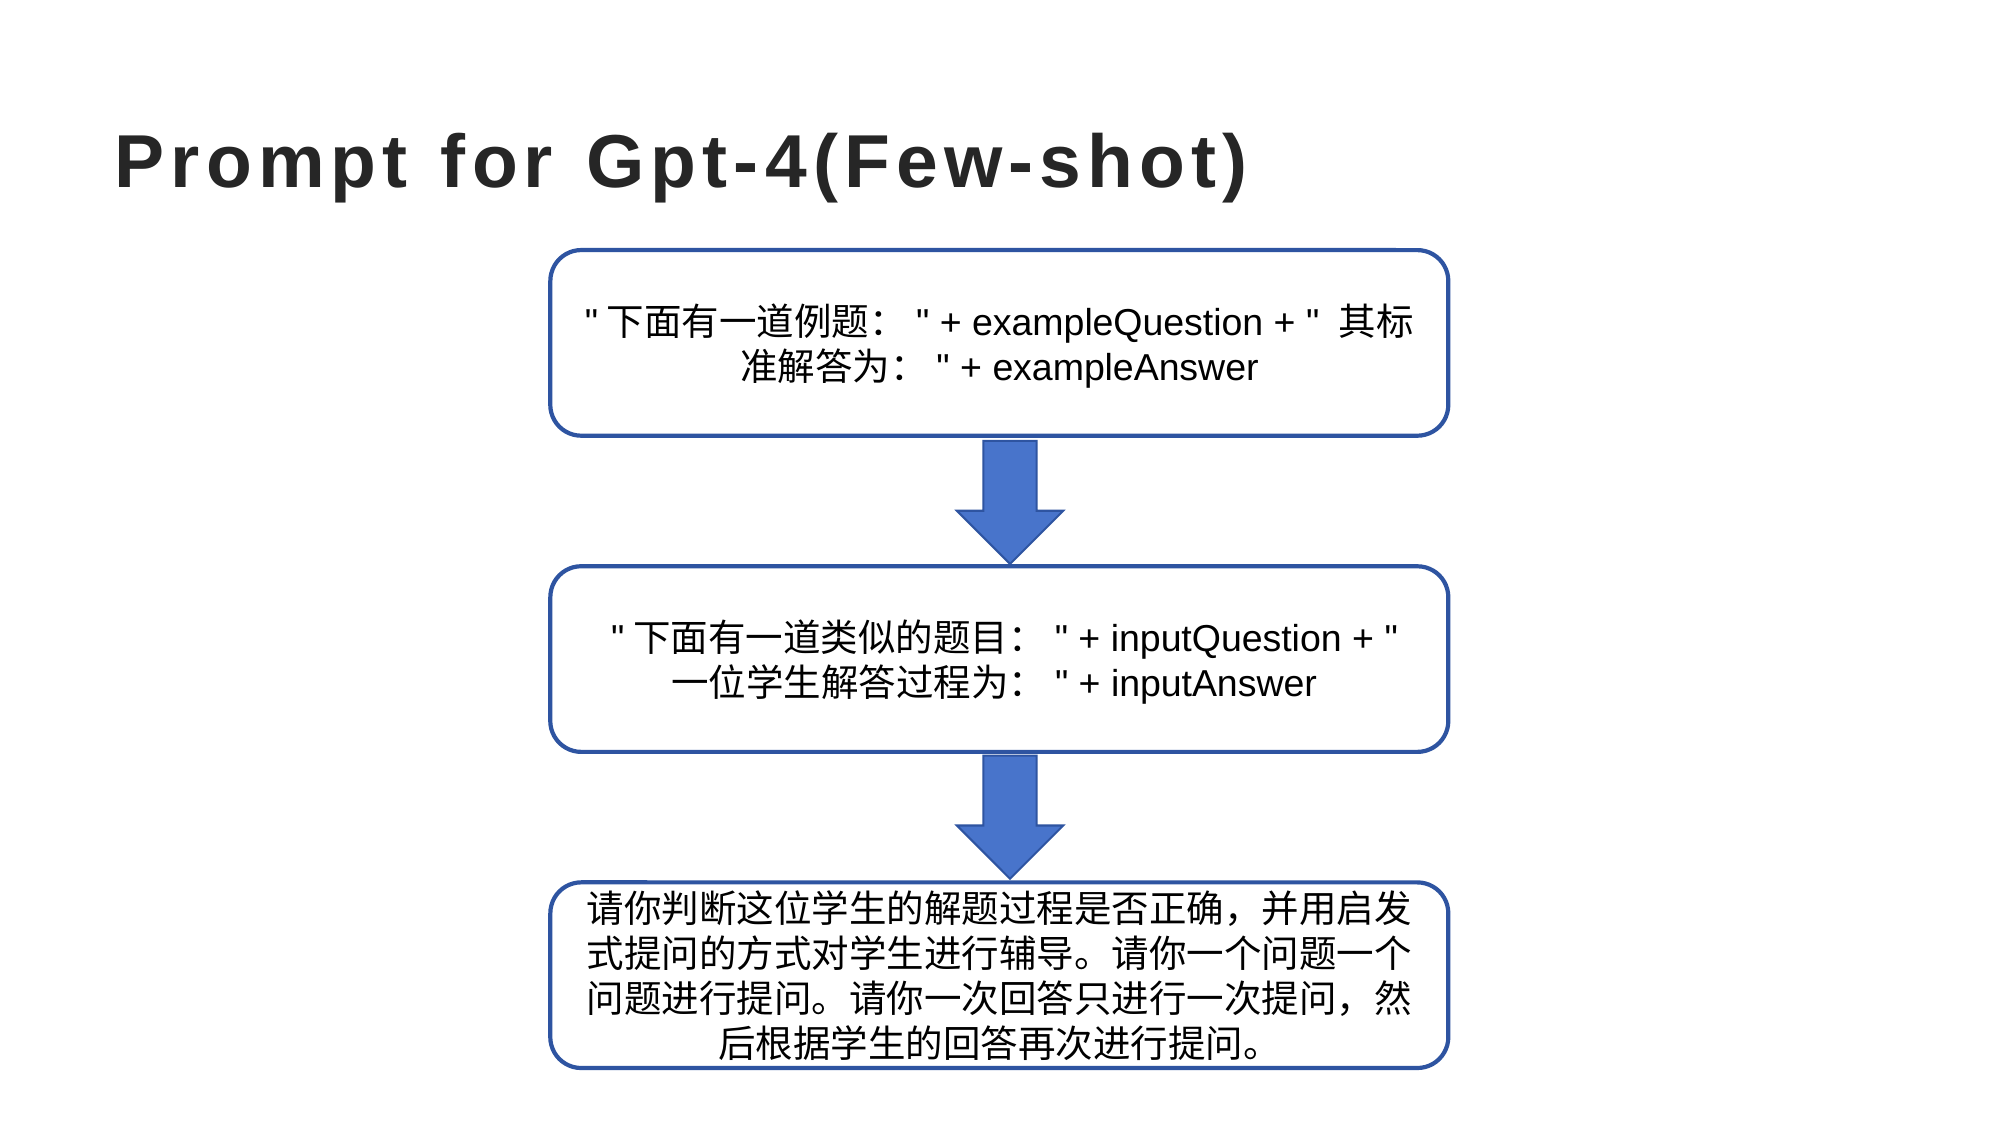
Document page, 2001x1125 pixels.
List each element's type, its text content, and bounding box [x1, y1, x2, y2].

text_box "下面有一道例题：" + exampleQuestion + " 其标准解答为：" + exampleAnswer [549, 249, 1450, 437]
title Prompt for Gpt-4(Few-shot) [99, 99, 1900, 216]
text_box 请你判断这位学生的解题过程是否正确，并用启发式提问的方式对学生进行辅导。请你一个问题一个问题进行提问。请你一次回答只进行一次提问，然后根据学生的回答再次进行提问。 [549, 881, 1450, 1070]
text_box [954, 754, 1066, 881]
text_box [954, 439, 1066, 566]
text_box "下面有一道类似的题目：" + inputQuestion + " 一位学生解答过程为：" + inputAnswer [549, 565, 1450, 753]
